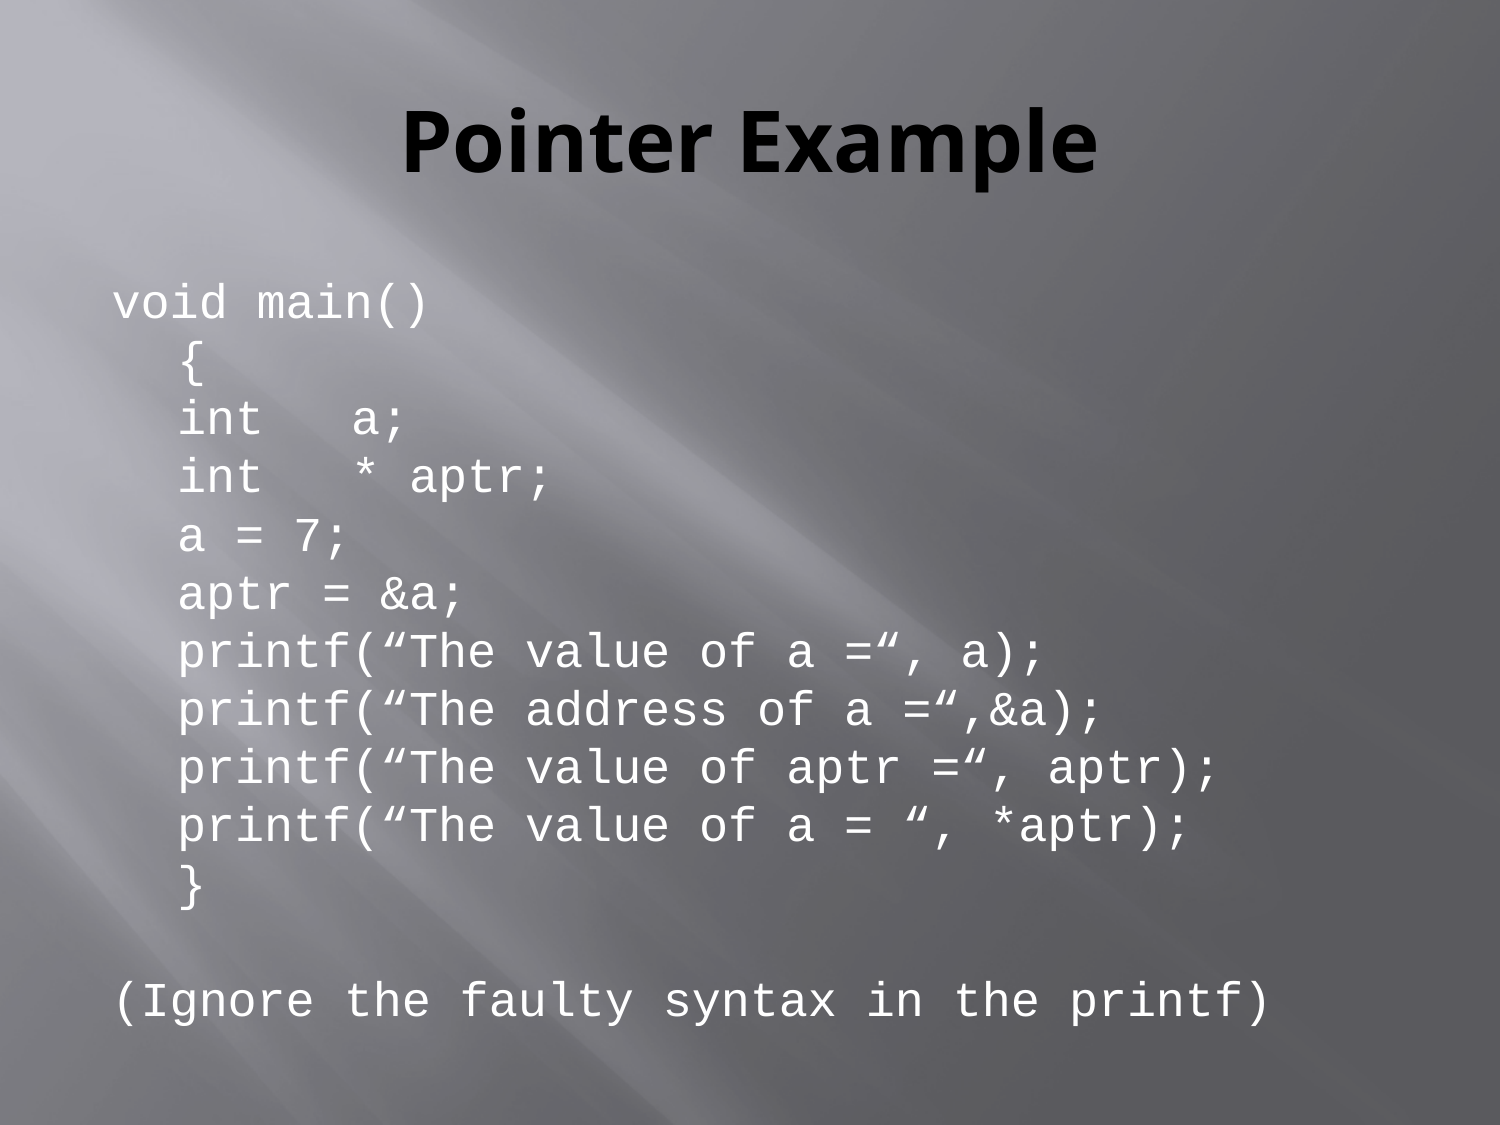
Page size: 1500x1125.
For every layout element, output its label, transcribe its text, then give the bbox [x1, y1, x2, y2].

list void main() { int a; int * aptr; a = 7; aptr = &a; printf(“The value of a =“, a); printf(“The address of a =“,&a); printf(“The value of aptr =“, aptr); printf(“The value of a = “, *aptr); } (Ignore the faulty syntax in the printf) [75, 262, 1425, 1035]
title Pointer Example [75, 45, 1425, 233]
